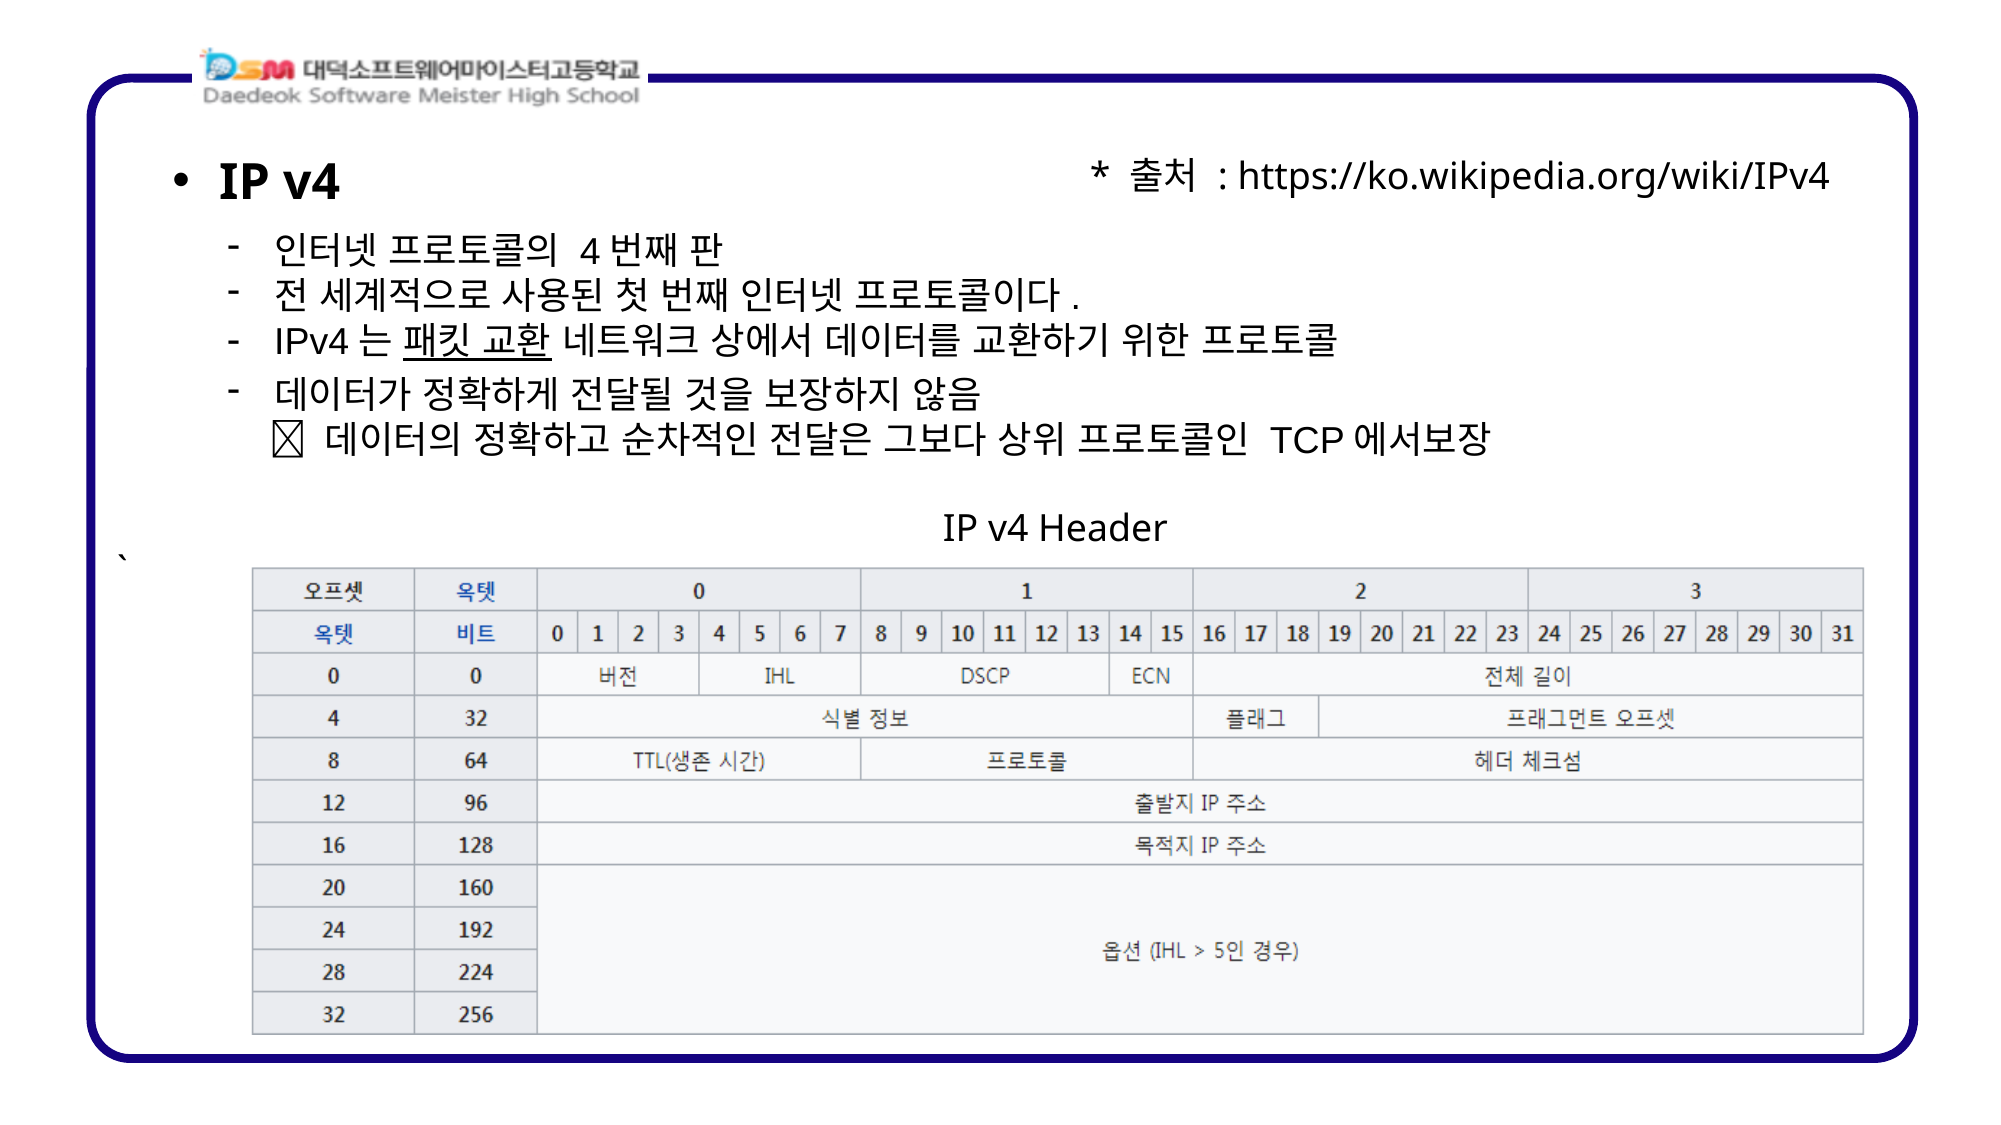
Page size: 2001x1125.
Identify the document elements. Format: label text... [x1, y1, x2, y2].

picture [192, 38, 585, 118]
picture [586, 38, 648, 118]
text_box IP v4 [157, 141, 356, 217]
picture [242, 563, 1870, 1035]
text_box IP v4 Header [256, 496, 1855, 557]
text_box 인터넷 프로토콜의 4번째 판 전 세계적으로 사용된 첫 번째 인터넷 프로토콜이다. IPv4는 패킷 교환 네트워크 상에서 데이터를 교환하기 위한 프로토콜 데이터가 정확하게 전달될 것을 보장하지 않음  데이터의 정확하고 순차적인 전달은 그보다 상위 프로토콜인 TCP에서보장 [212, 219, 1708, 469]
text_box * 출처 : https://ko.wikipedia.org/wiki/IPv4 [1075, 145, 1846, 205]
